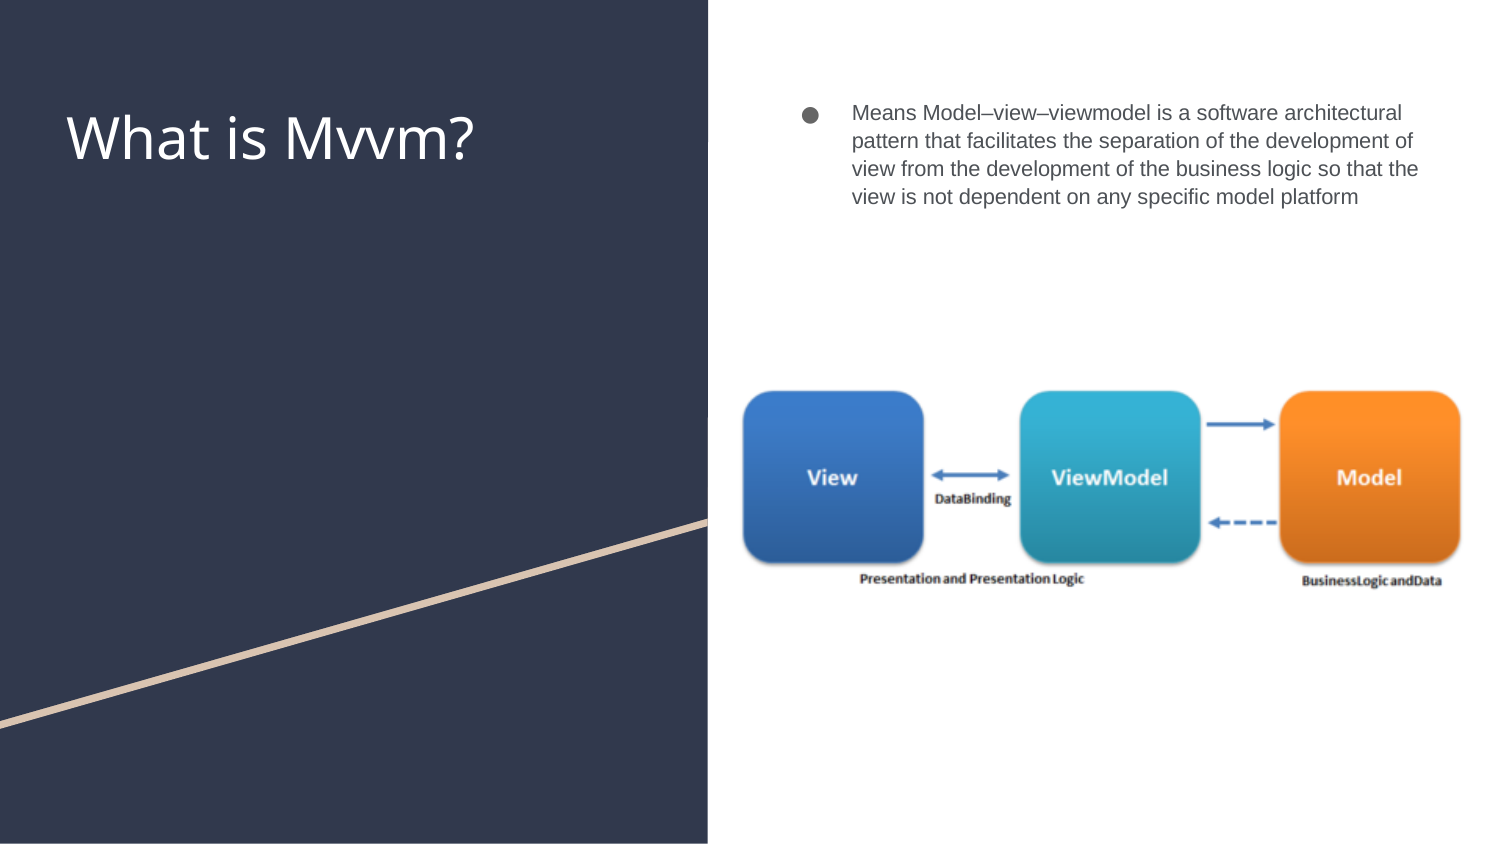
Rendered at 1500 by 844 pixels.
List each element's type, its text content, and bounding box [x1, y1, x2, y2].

picture [712, 374, 1495, 609]
list Means Model–view–viewmodel is a software architectural pattern that facilitates the separation of the development of view from the development of the business logic so that the view is not dependent on any specific model platform [761, 82, 1446, 321]
title What is Mvvm? [51, 82, 660, 494]
